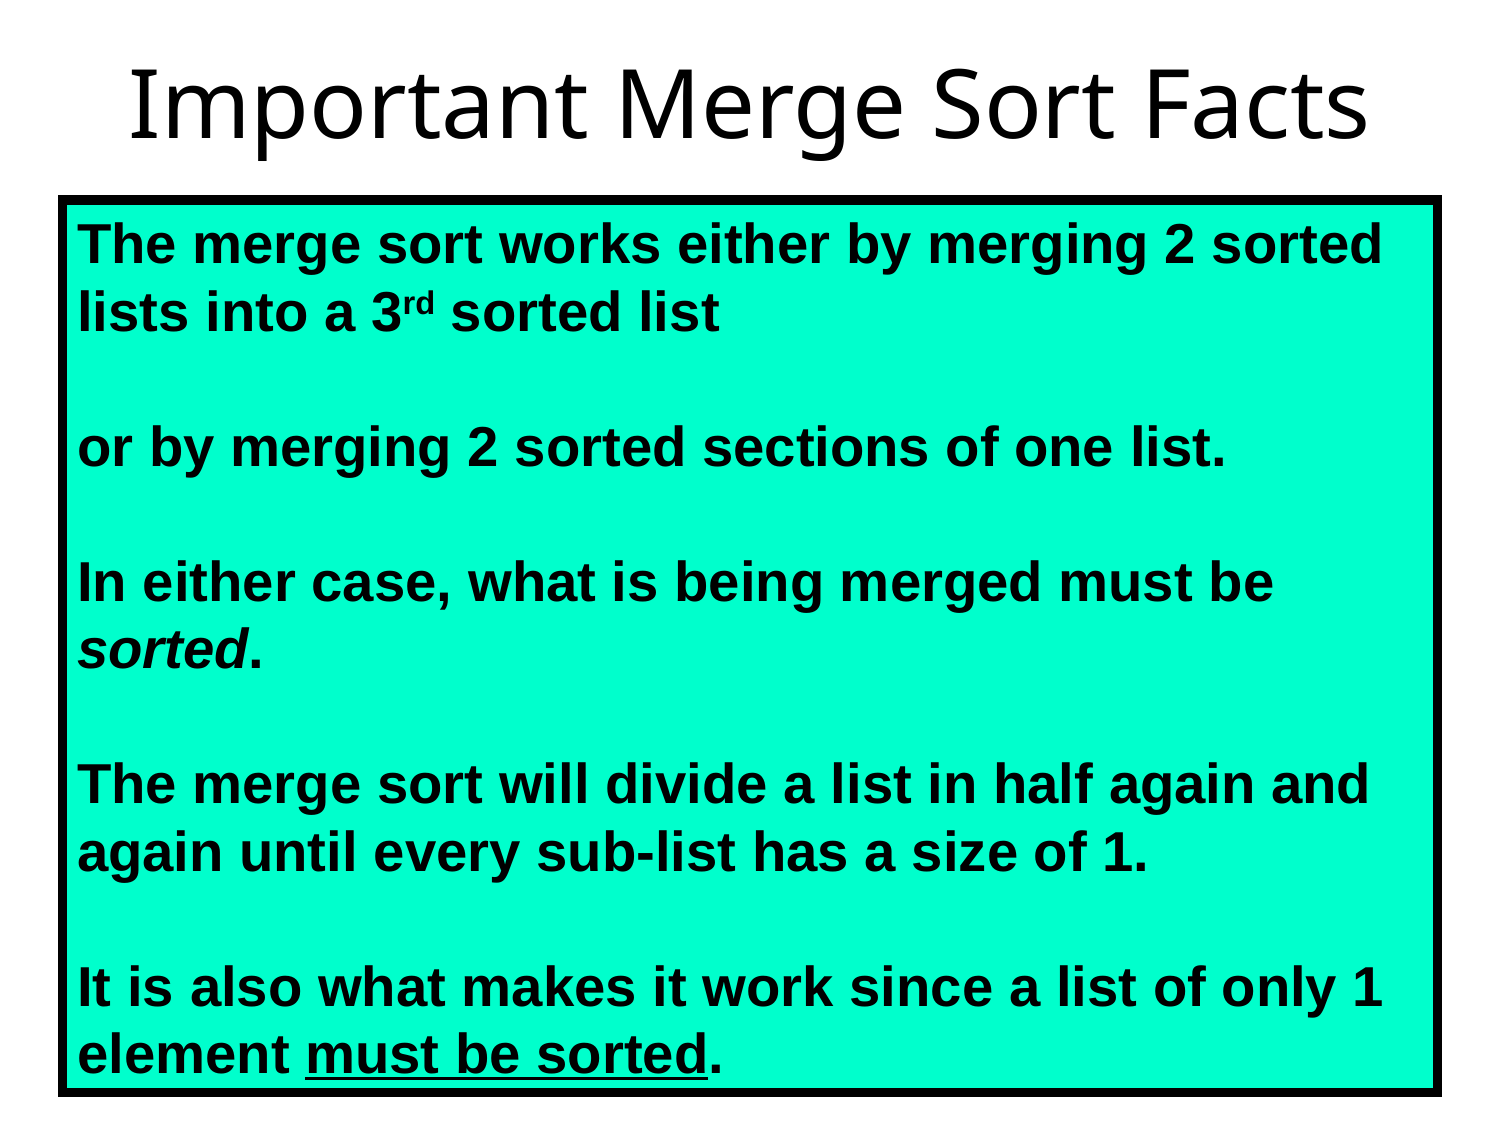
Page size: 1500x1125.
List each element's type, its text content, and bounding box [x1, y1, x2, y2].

title Important Merge Sort Facts [0, 0, 1500, 200]
text_box The merge sort works either by merging 2 sorted lists into a 3rd sorted list or by merging 2 sorted sections of one list. In either case, what is being merged must be sorted. The merge sort will divide a list in half again and again until every sub-list has a size of 1. It is also what makes it work since a list of only 1 element must be sorted. [62, 200, 1438, 1093]
